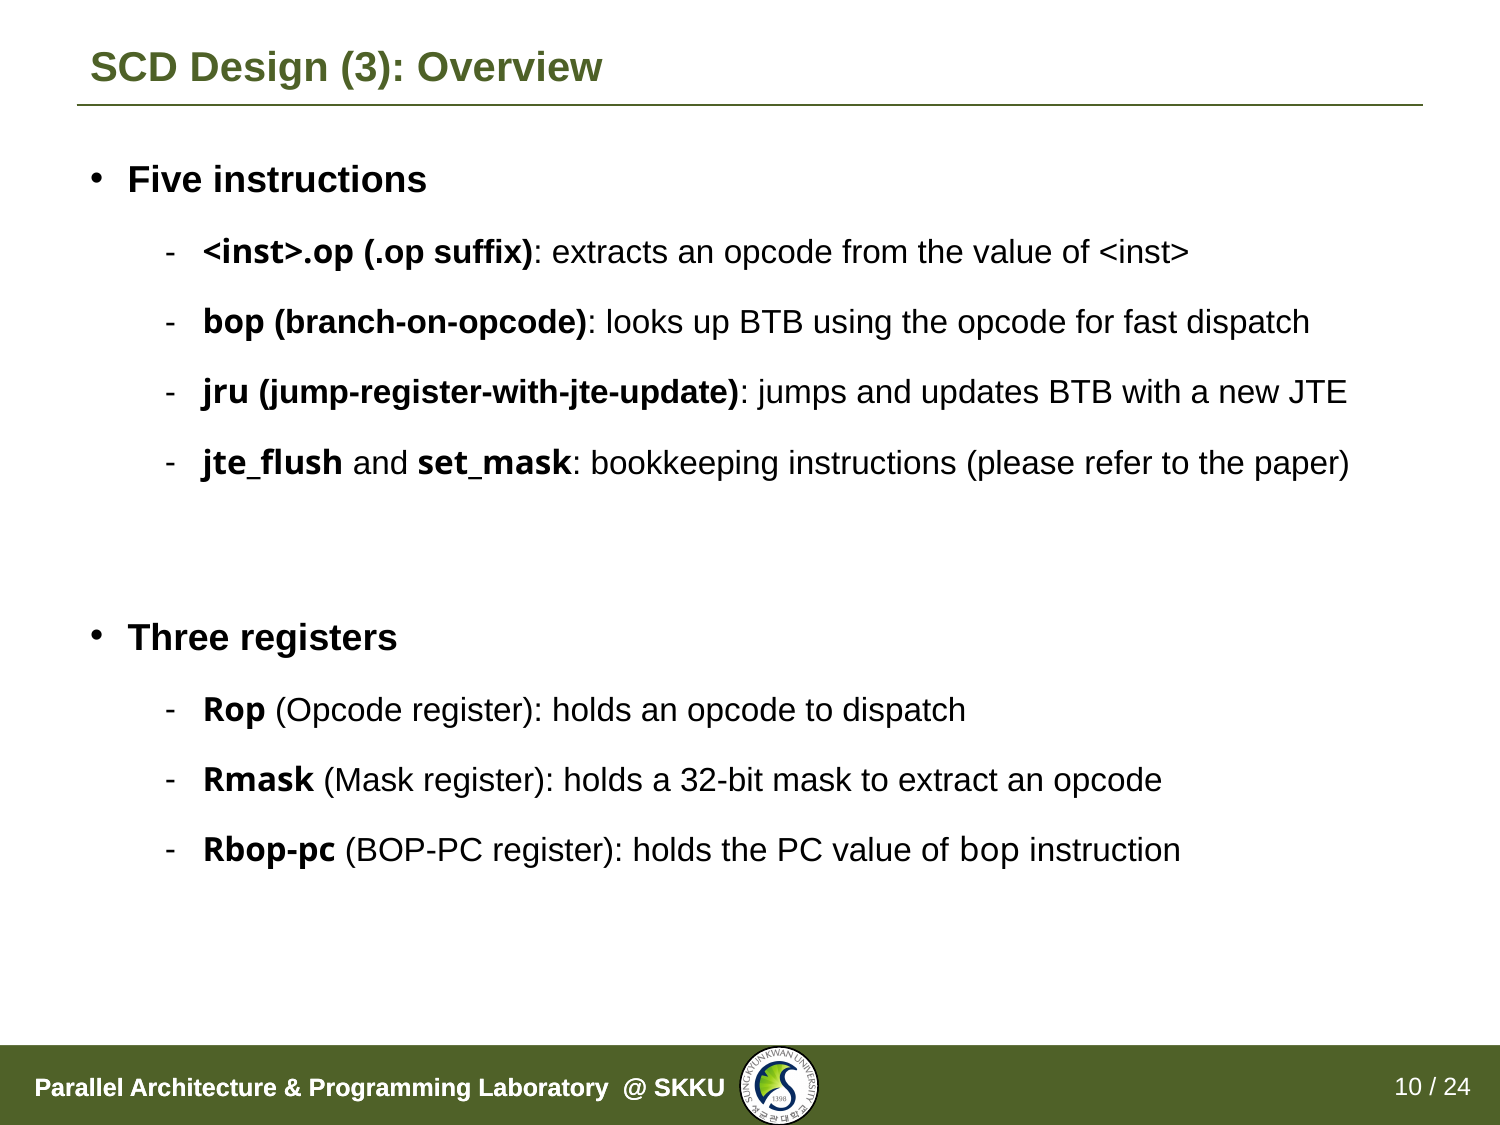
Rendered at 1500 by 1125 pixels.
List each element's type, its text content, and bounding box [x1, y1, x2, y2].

slide_number 10 / 24 [1376, 1046, 1490, 1125]
picture [742, 1049, 816, 1123]
title SCD Design (3): Overview [75, 30, 1425, 105]
list Five instructions <inst>.op (.op suffix): extracts an opcode from the value of <inst> bop (branch-on-opcode): looks up BTB using the opcode for fast dispatch jru (jump-register-with-jte-update): jumps and updates BTB with a new JTE jte_flush and set_mask: bookkeeping instructions (please refer to the paper) Three registers Rop (Opcode register): holds an opcode to dispatch Rmask (Mask register): holds a 32-bit mask to extract an opcode Rbop-pc (BOP-PC register): holds the PC value of bop instruction [75, 125, 1425, 1005]
